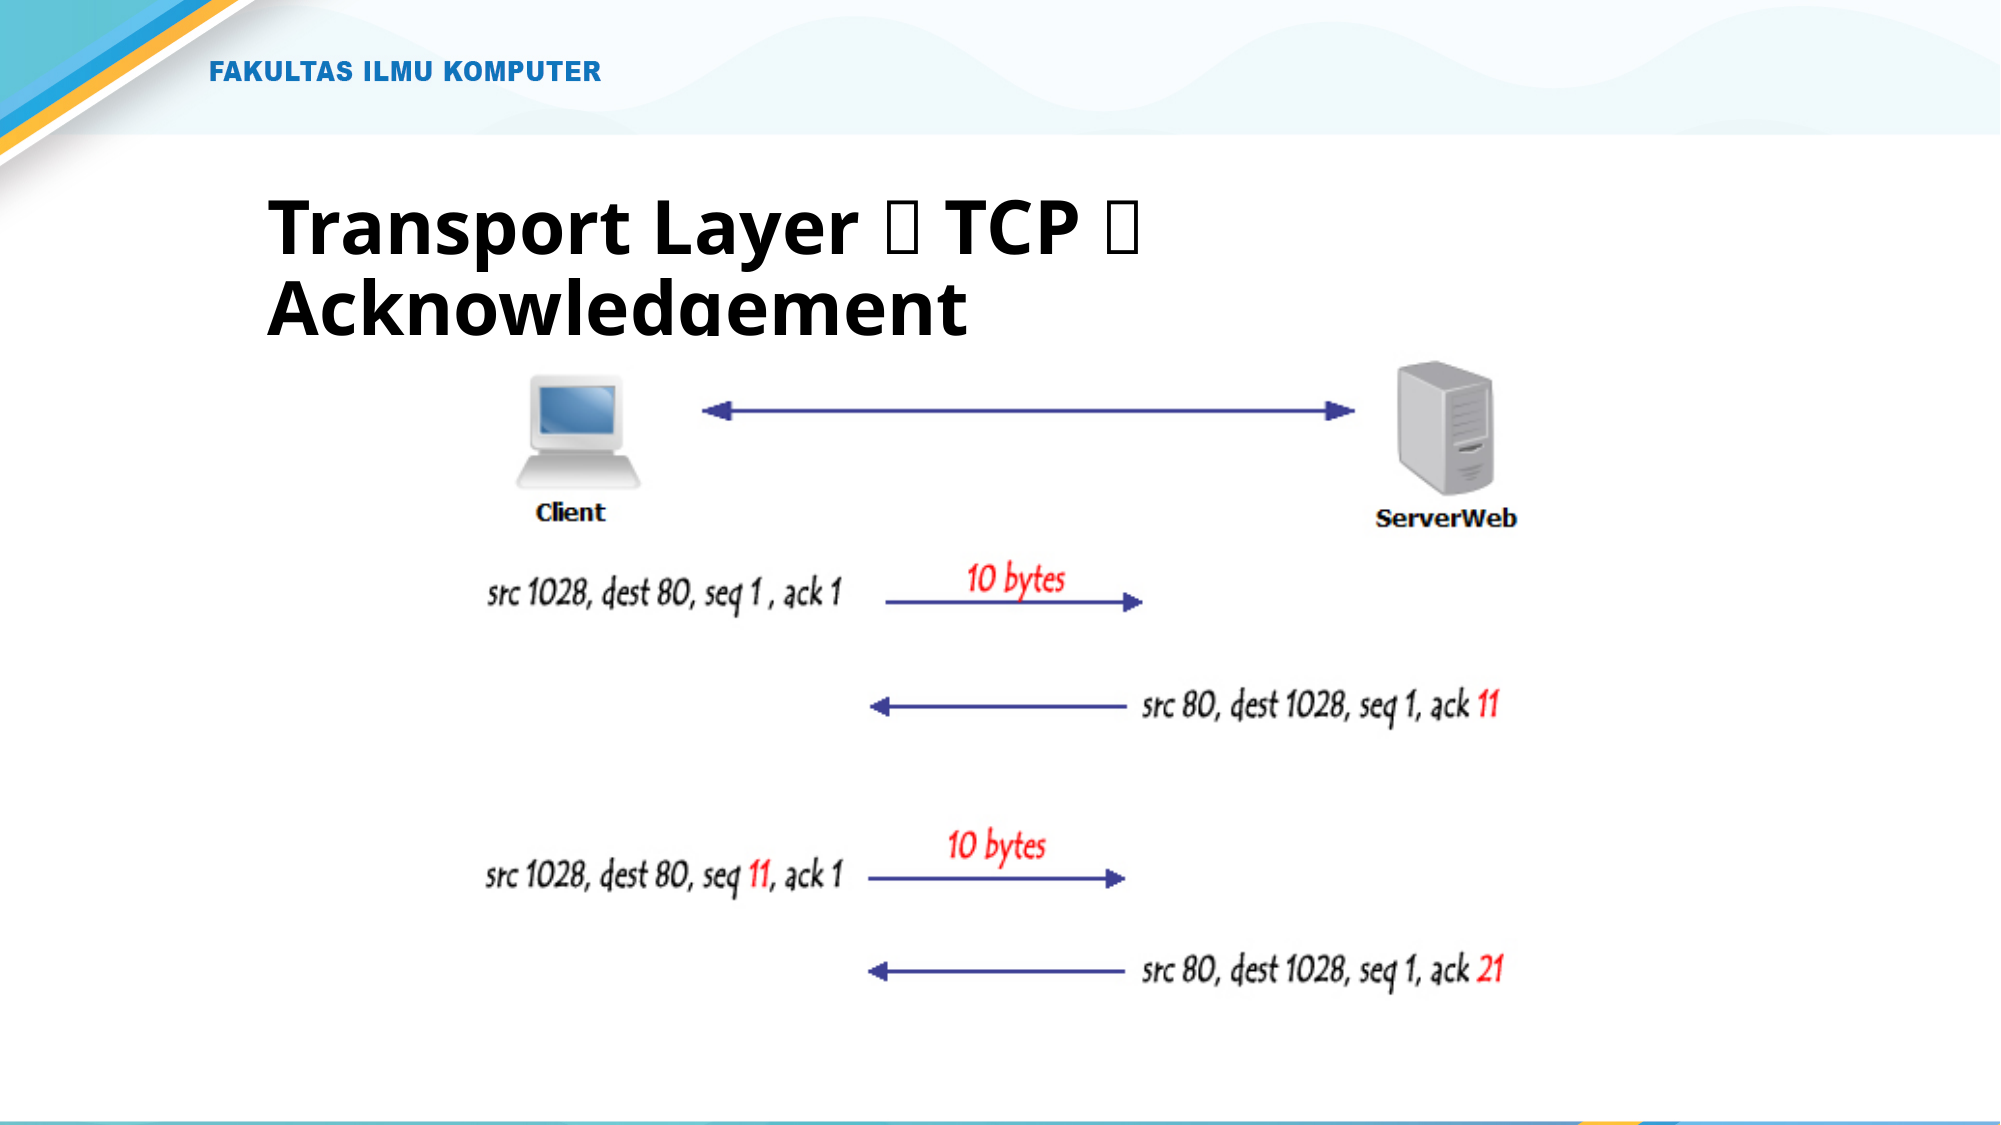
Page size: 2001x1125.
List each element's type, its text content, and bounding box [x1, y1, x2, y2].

title Transport Layer  TCP  Acknowledgement [252, 204, 1852, 337]
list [467, 336, 1533, 1113]
picture [0, 0, 2000, 1125]
